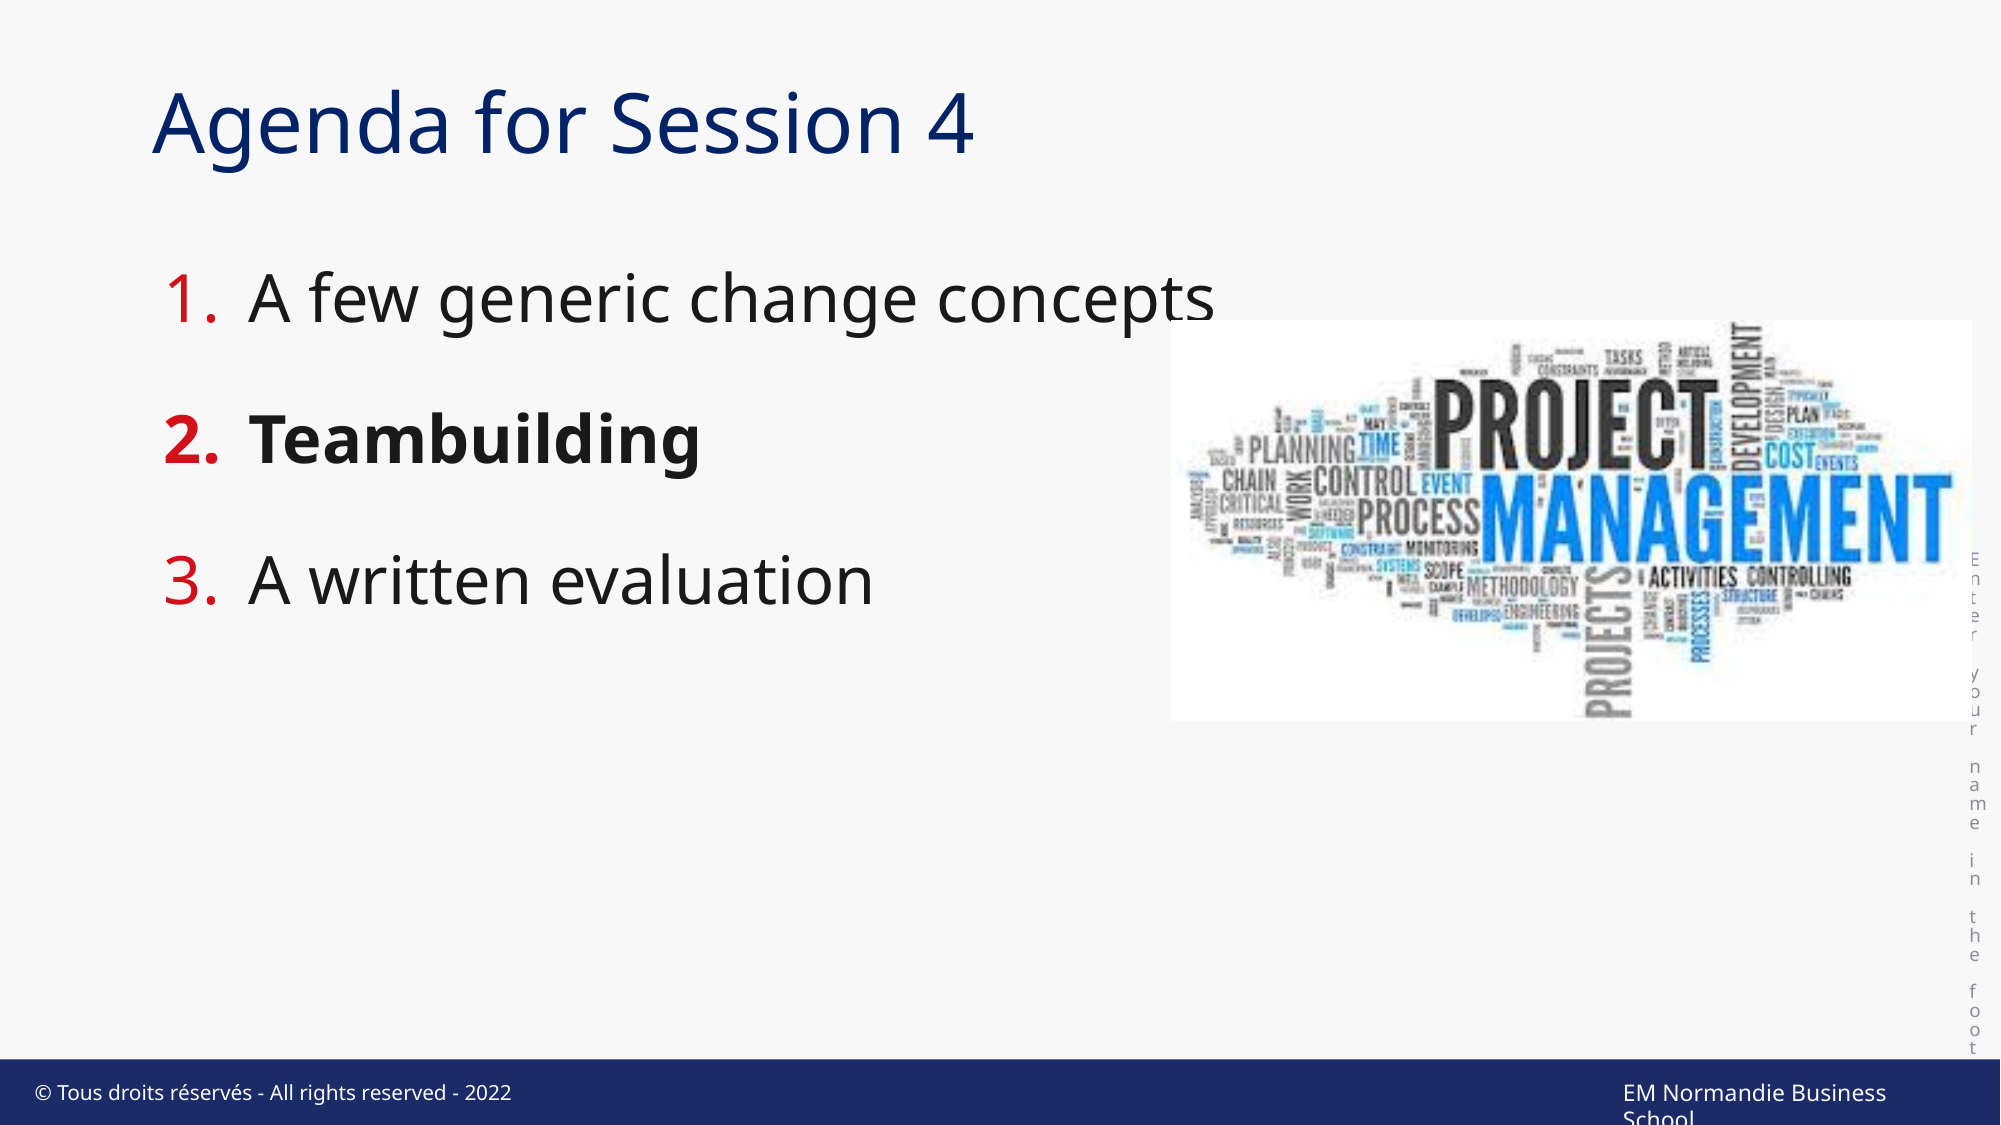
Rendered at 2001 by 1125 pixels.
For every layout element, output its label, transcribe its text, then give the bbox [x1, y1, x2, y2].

footer Enter your name in the footer [1954, 73, 1989, 1048]
list A few generic change concepts Teambuilding A written evaluation [137, 208, 1863, 769]
picture [1171, 320, 1972, 721]
title Agenda for Session 4 [137, 73, 1863, 180]
